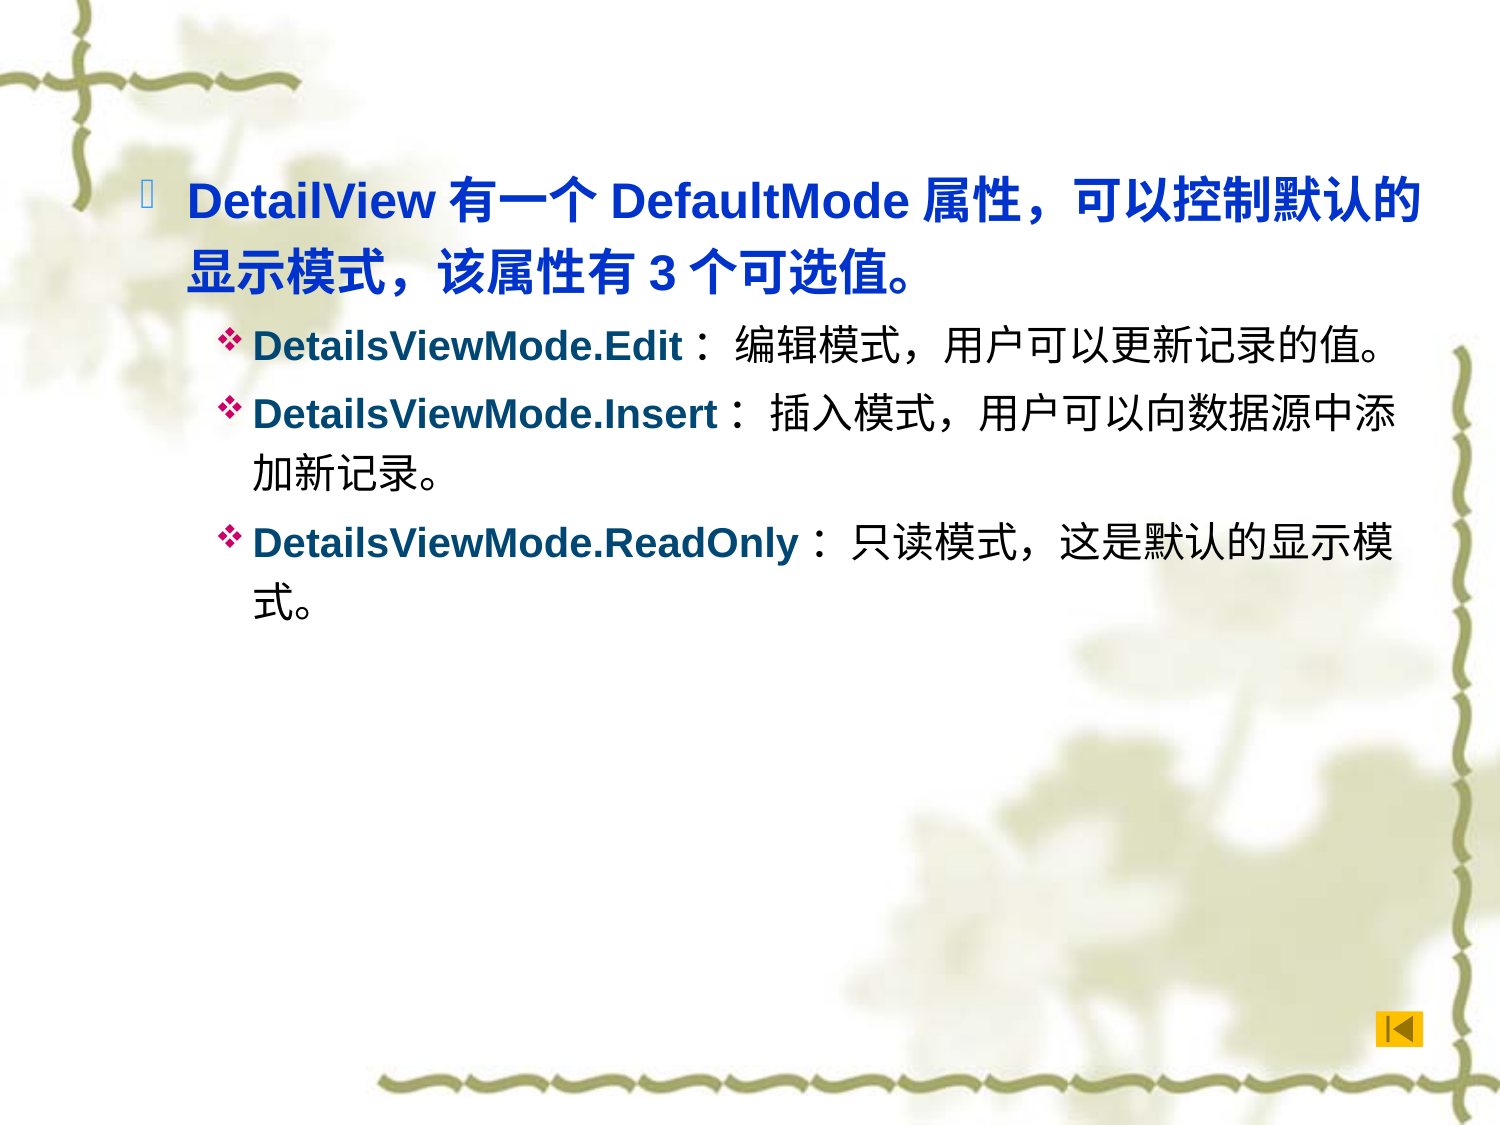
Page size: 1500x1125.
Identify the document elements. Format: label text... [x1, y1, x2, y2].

picture [0, 0, 1500, 1125]
list DetailView有一个DefaultMode属性，可以控制默认的显示模式，该属性有3个可选值。 DetailsViewMode.Edit：编辑模式，用户可以更新记录的值。 DetailsViewMode.Insert：插入模式，用户可以向数据源中添加新记录。 DetailsViewMode.ReadOnly：只读模式，这是默认的显示模式。 [49, 148, 1452, 1024]
text_box [1375, 1011, 1424, 1047]
